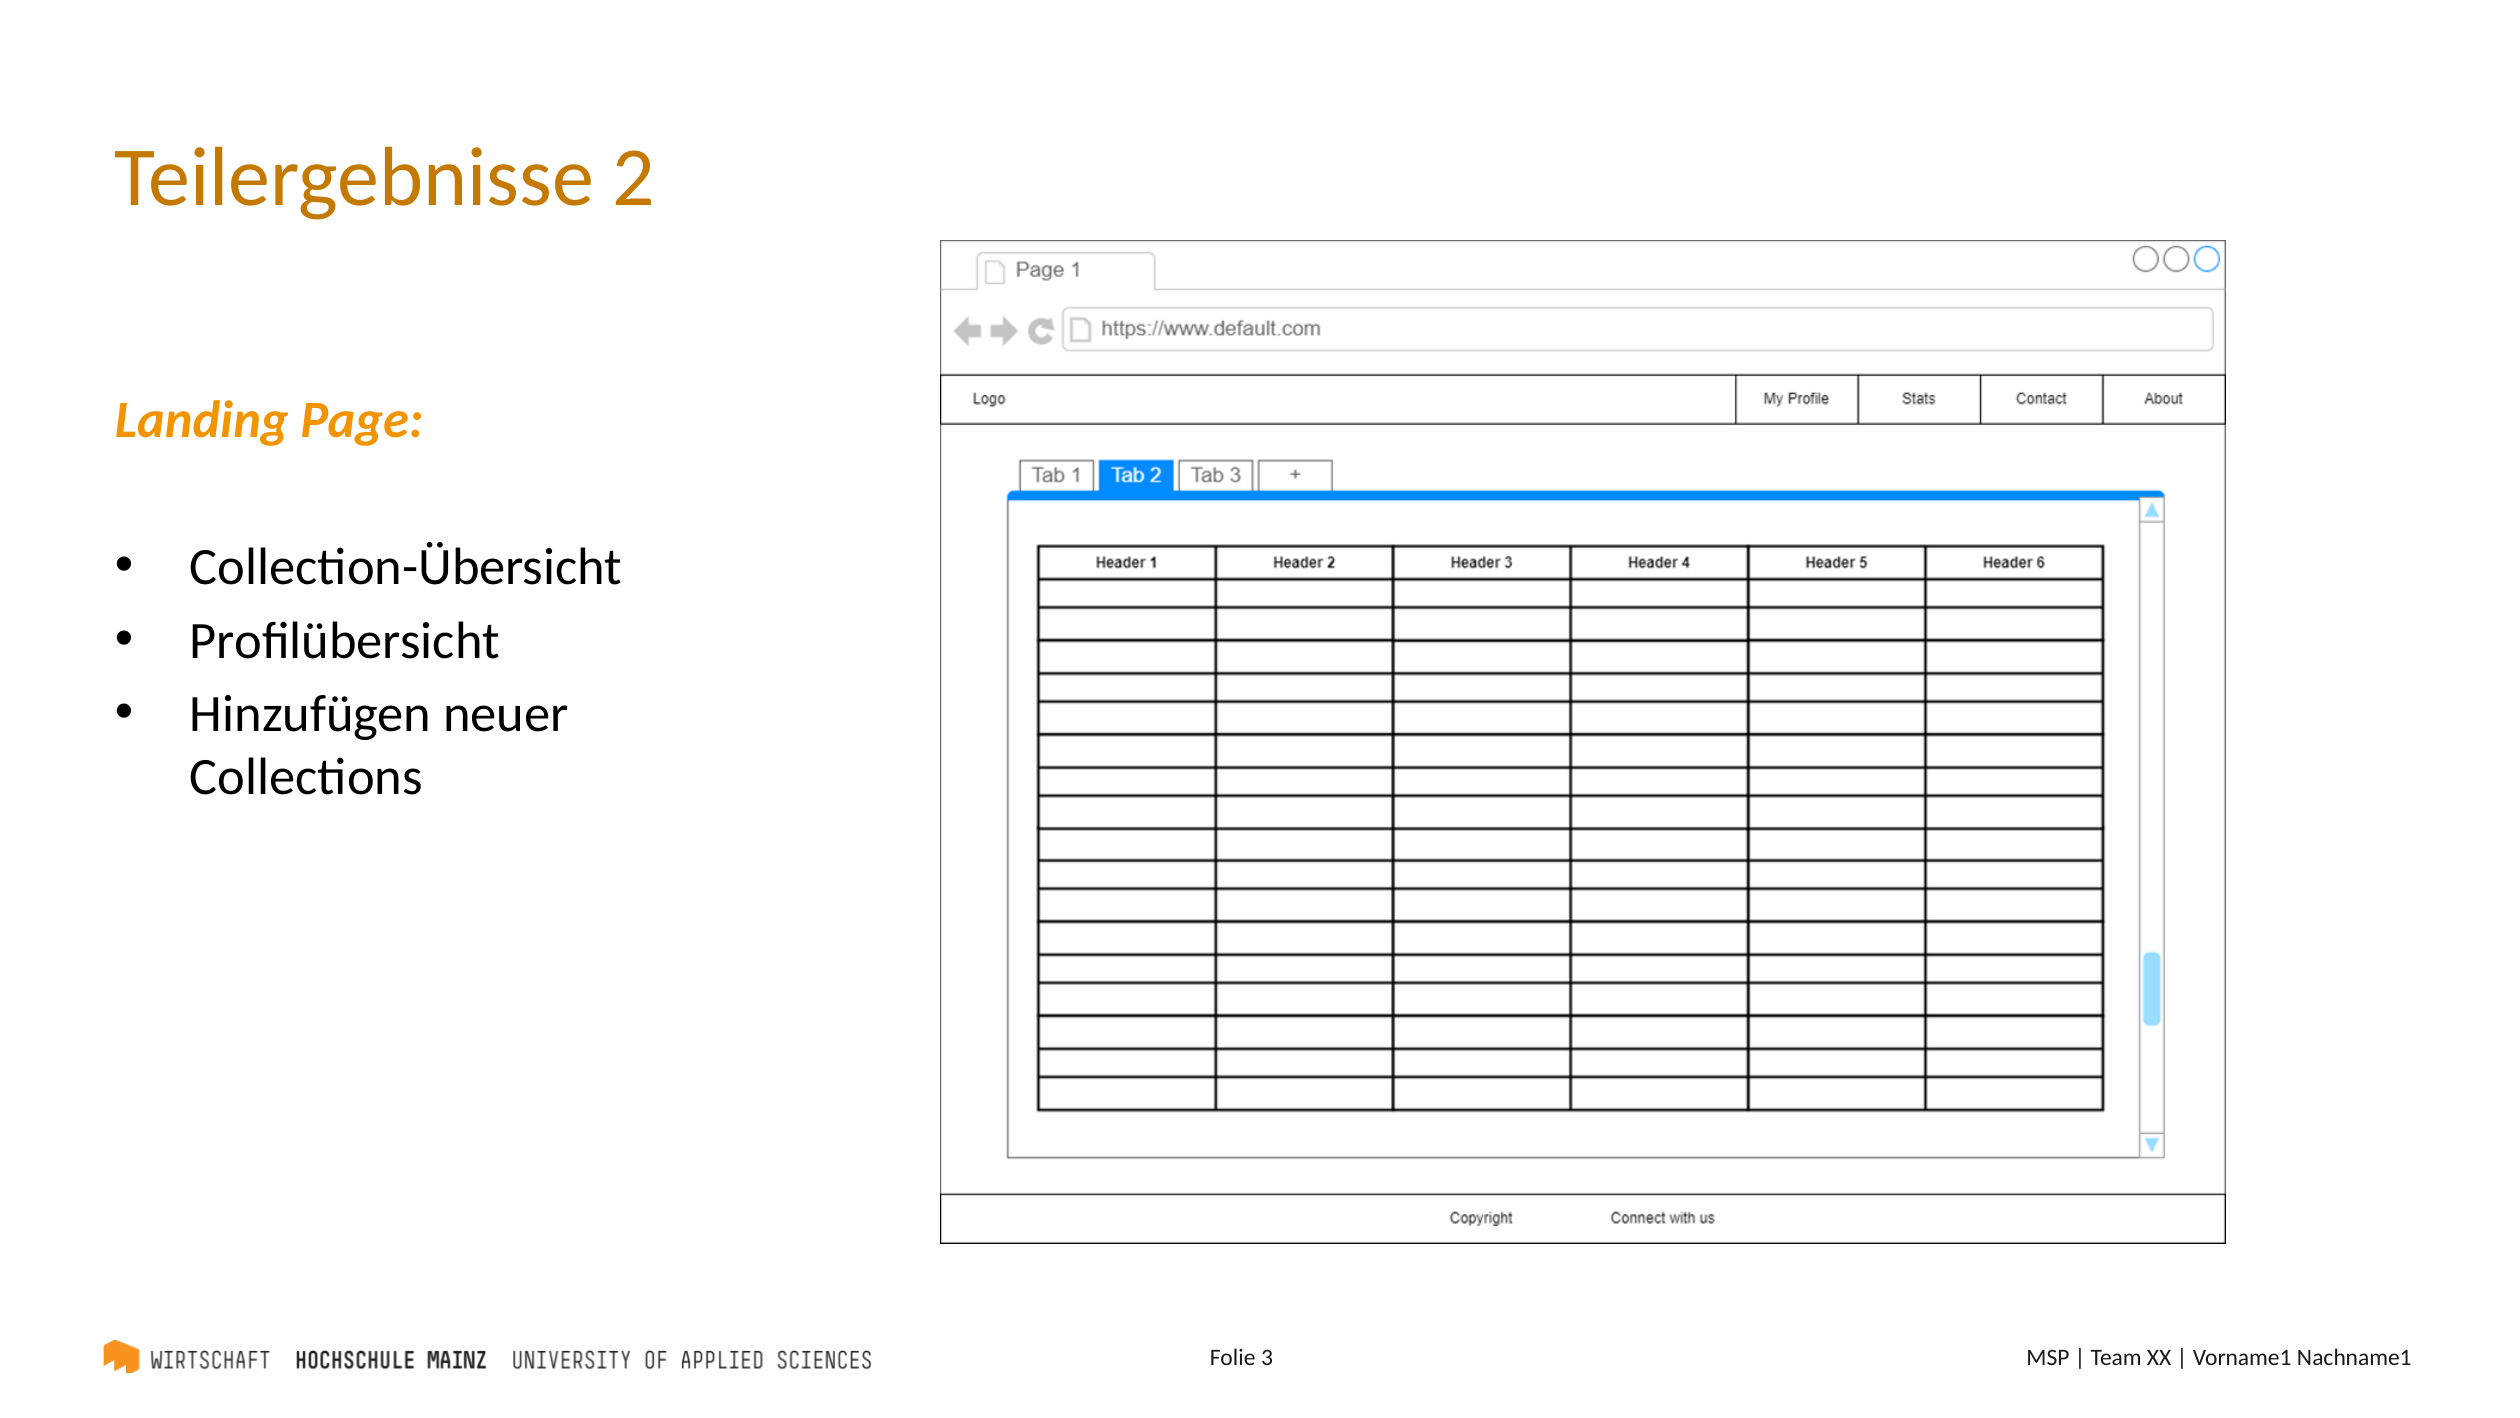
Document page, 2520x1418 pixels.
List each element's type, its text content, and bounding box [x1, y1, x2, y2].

list Teilergebnisse 2 [100, 114, 2437, 248]
picture [940, 239, 2226, 1244]
text_box Landing Page: Collection-Übersicht Profilübersicht Hinzufügen neuer Collections [100, 377, 823, 1123]
